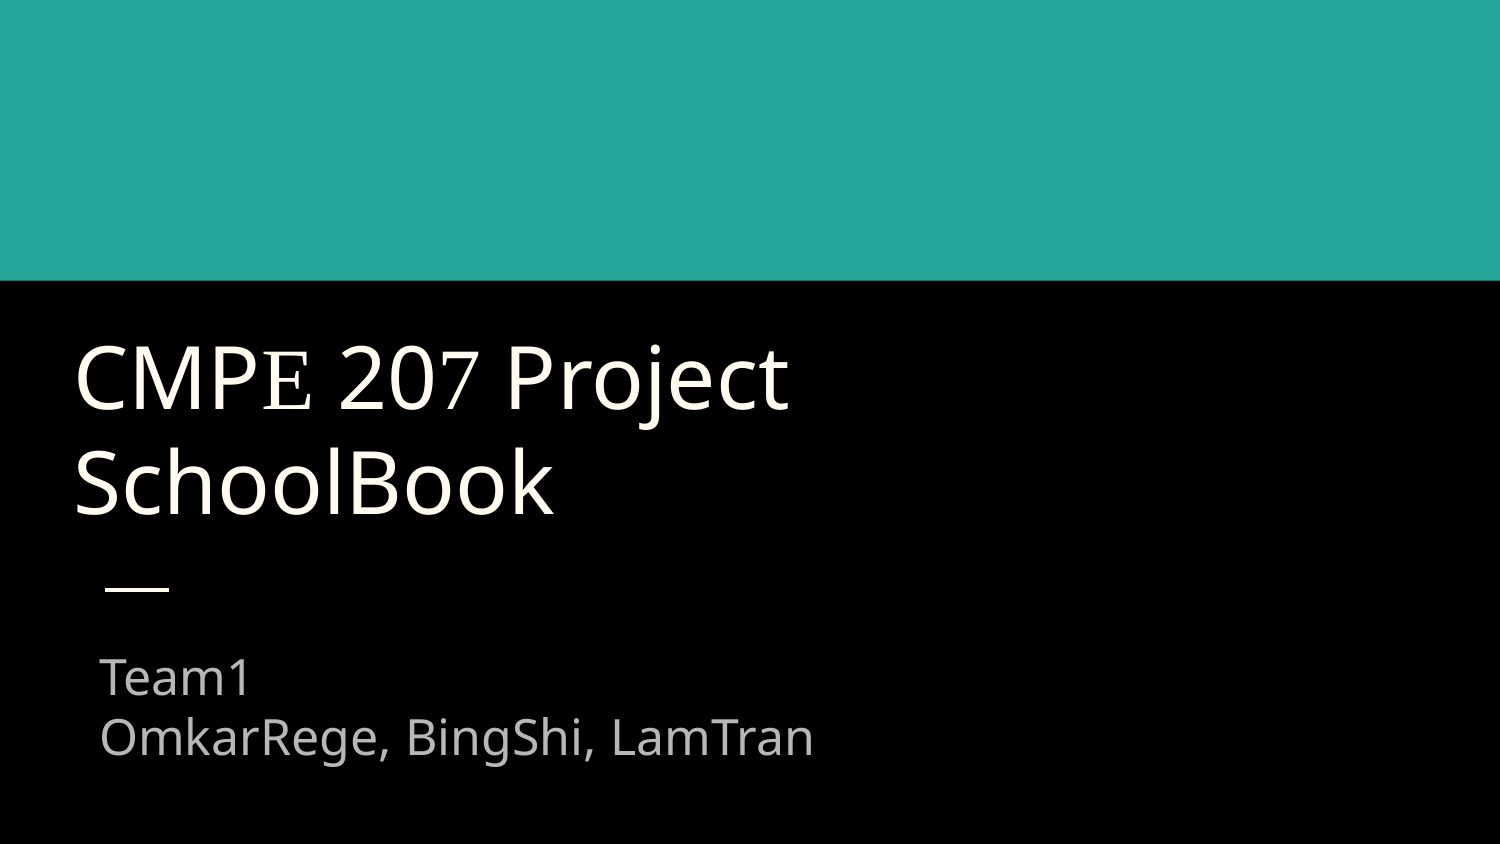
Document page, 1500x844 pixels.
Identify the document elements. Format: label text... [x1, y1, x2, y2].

title CMPE 207 Project SchoolBook [58, 296, 1473, 547]
subtitle Team1 OmkarRege, BingShi, LamTran [84, 630, 1416, 760]
